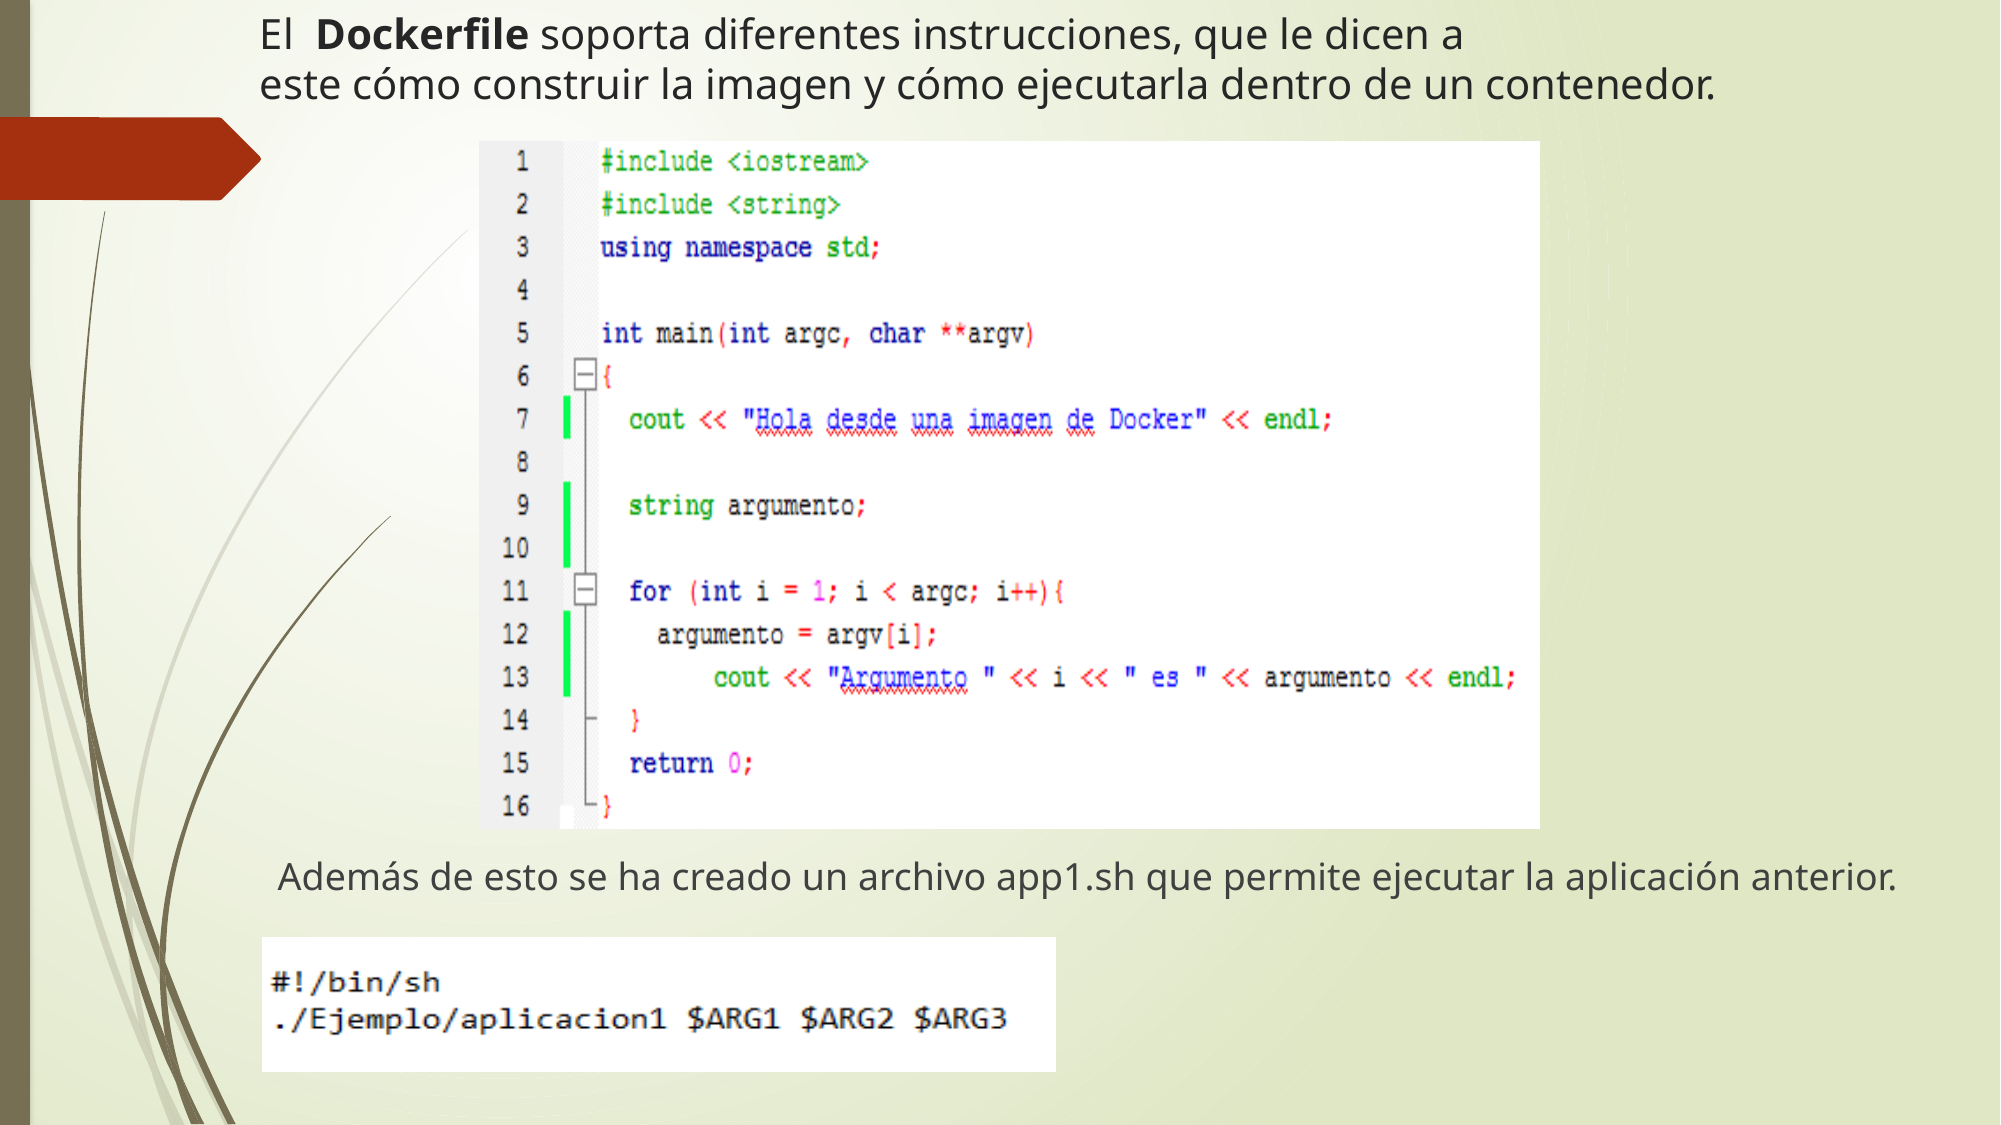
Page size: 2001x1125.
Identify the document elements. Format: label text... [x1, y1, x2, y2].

title El Dockerfile soporta diferentes instrucciones, que le dicen a este cómo construir la imagen y cómo ejecutarla dentro de un contenedor. [244, 0, 1892, 153]
picture [479, 141, 1540, 830]
picture [262, 937, 1057, 1072]
list Además de esto se ha creado un archivo app1.sh que permite ejecutar la aplicación anterior. [262, 845, 1952, 938]
